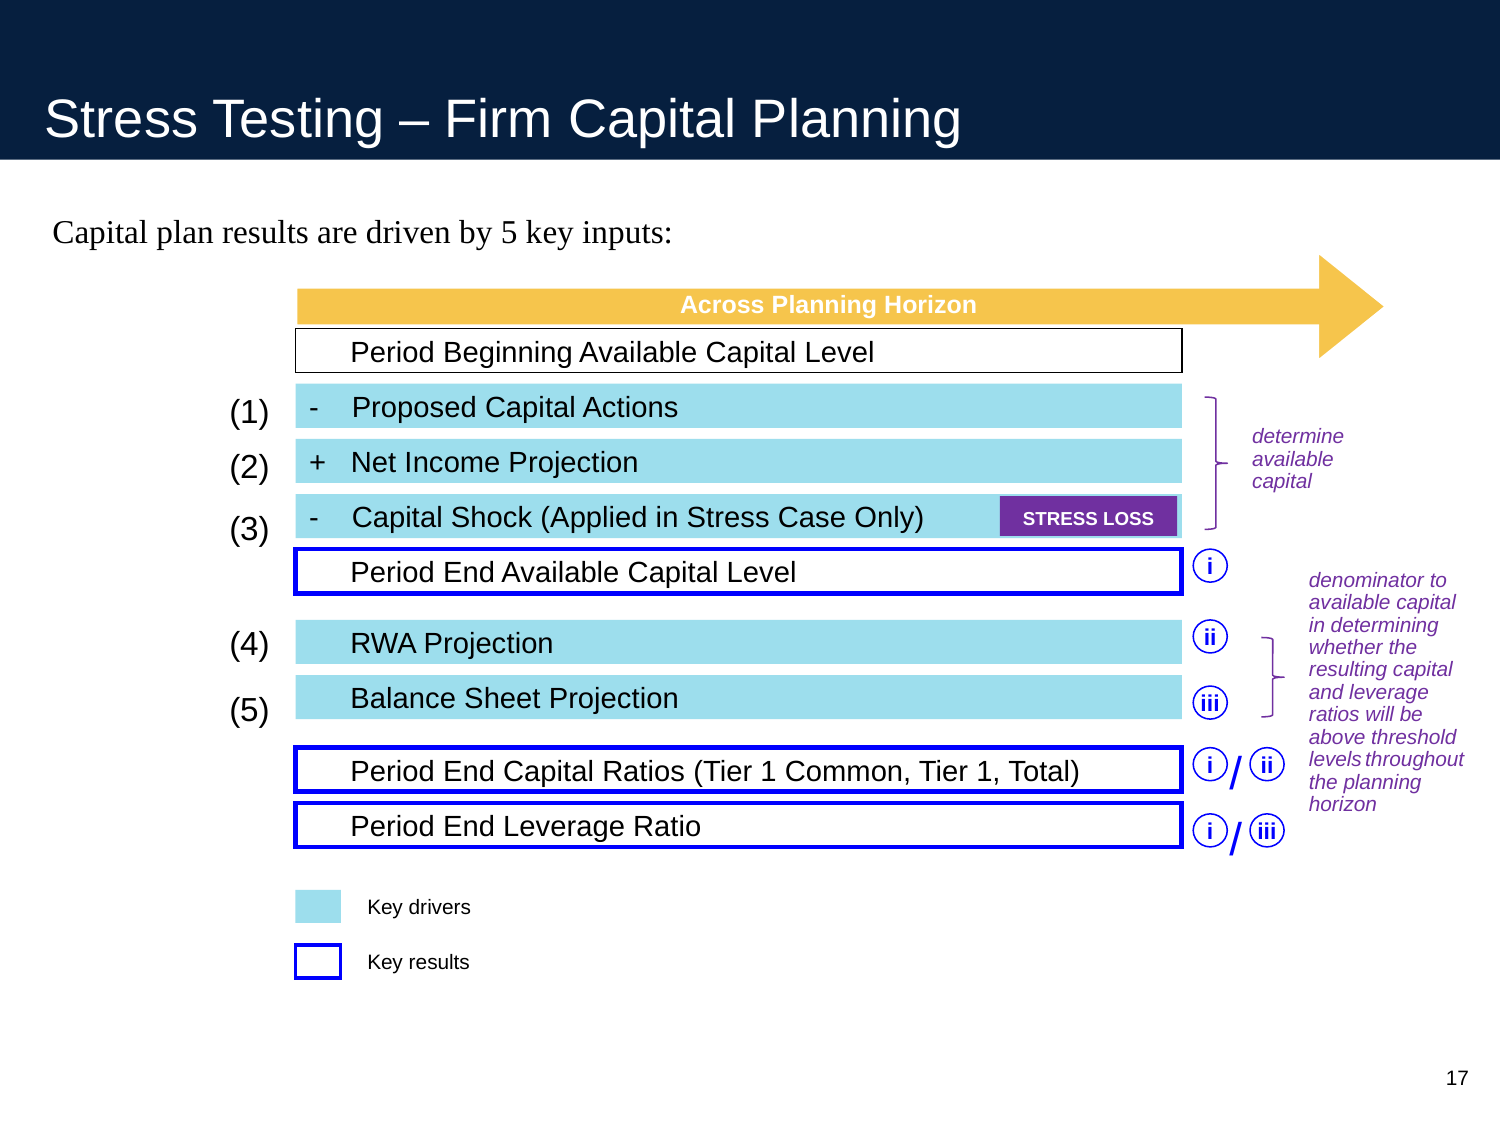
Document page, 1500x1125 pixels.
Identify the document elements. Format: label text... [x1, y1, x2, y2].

text_box [295, 945, 341, 979]
text_box Across Planning Horizon [295, 251, 1387, 362]
text_box Period End Capital Ratios (Tier 1 Common, Tier 1, Total) [295, 747, 1182, 792]
slide_number 17 [1435, 1056, 1477, 1097]
text_box denominator to available capital in determining whether the resulting capital and leverage ratios will be above threshold levels throughout the planning horizon [1295, 562, 1479, 823]
text_box - Capital Shock (Applied in Stress Case Only) [295, 494, 1182, 539]
text_box STRESS LOSS [999, 496, 1178, 536]
text_box Period Beginning Available Capital Level [295, 328, 1182, 373]
text_box i [1193, 813, 1215, 847]
text_box [1204, 397, 1228, 530]
text_box (5) [215, 681, 296, 736]
text_box (3) [215, 500, 296, 554]
text_box Balance Sheet Projection [295, 675, 1182, 720]
text_box Capital plan results are driven by 5 key inputs: [22, 198, 1409, 469]
text_box / [1215, 802, 1285, 872]
text_box RWA Projection [296, 619, 1182, 664]
text_box - Proposed Capital Actions [296, 383, 1182, 428]
text_box iii [1193, 686, 1228, 720]
text_box ii [1193, 619, 1228, 653]
text_box iii [1250, 813, 1285, 847]
text_box Period End Leverage Ratio [295, 802, 1182, 847]
text_box Period End Available Capital Level [295, 549, 1182, 594]
text_box Stress Testing – Firm Capital Planning [30, 83, 1418, 157]
text_box + Net Income Projection [296, 438, 1182, 483]
text_box (2) [215, 438, 296, 493]
text_box (4) [215, 615, 296, 669]
text_box ii [1250, 747, 1285, 781]
text_box determine available capital [1238, 419, 1364, 500]
text_box / [1215, 736, 1285, 802]
text_box Key results [352, 944, 540, 982]
text_box [295, 889, 341, 923]
text_box [1261, 637, 1285, 717]
text_box i [1193, 747, 1215, 781]
text_box Key drivers [352, 888, 540, 927]
text_box (1) [215, 383, 296, 438]
text_box i [1193, 549, 1228, 583]
